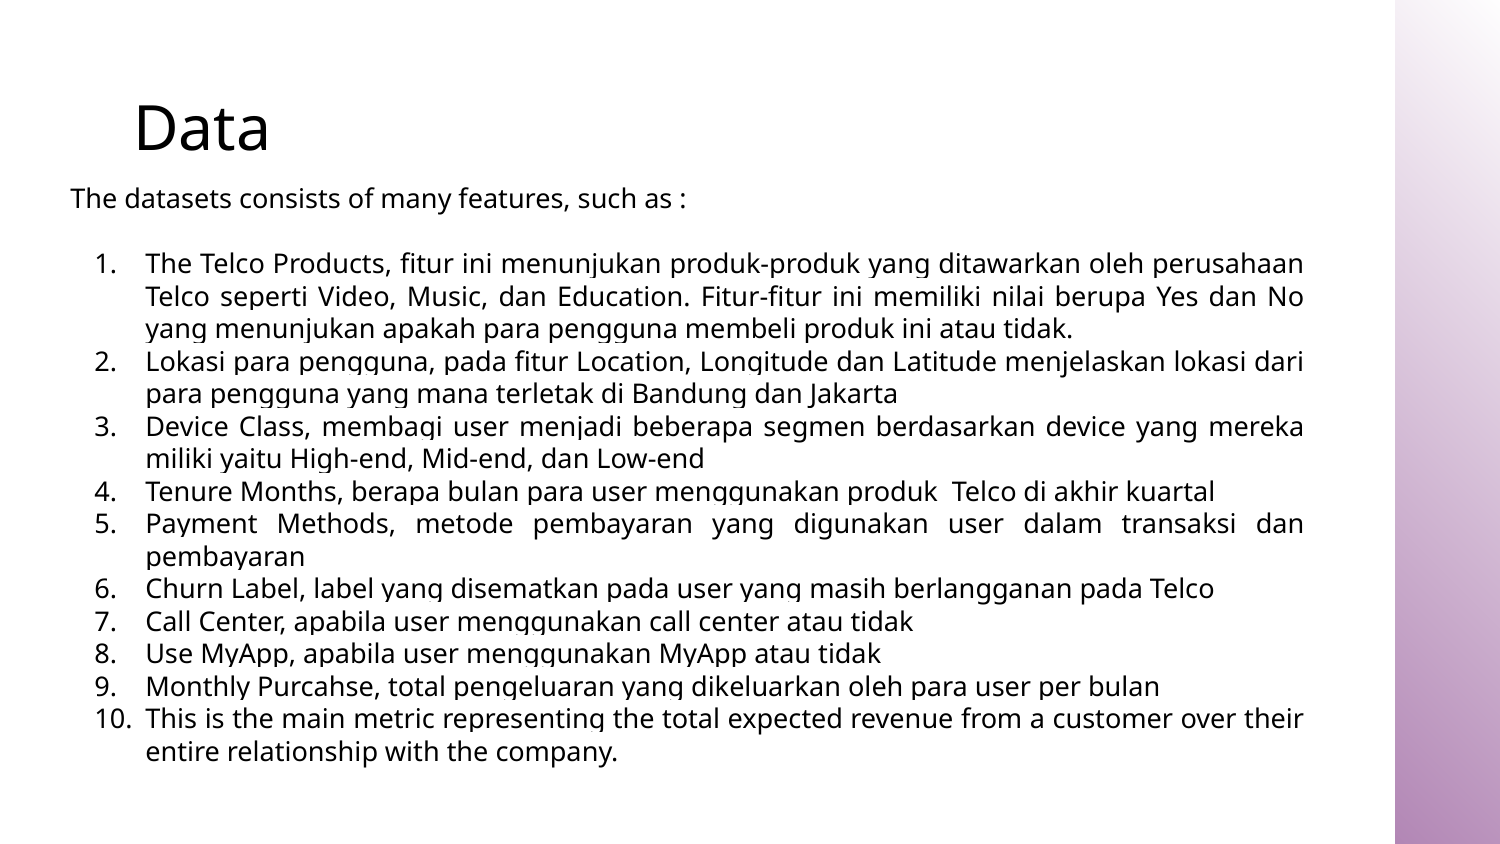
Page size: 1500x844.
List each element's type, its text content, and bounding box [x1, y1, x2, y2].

subtitle The datasets consists of many features, such as : The Telco Products, fitur ini menunjukan produk-produk yang ditawarkan oleh perusahaan Telco seperti Video, Music, dan Education. Fitur-fitur ini memiliki nilai berupa Yes dan No yang menunjukan apakah para pengguna membeli produk ini atau tidak. Lokasi para pengguna, pada fitur Location, Longitude dan Latitude menjelaskan lokasi dari para pengguna yang mana terletak di Bandung dan Jakarta Device Class, membagi user menjadi beberapa segmen berdasarkan device yang mereka miliki yaitu High-end, Mid-end, dan Low-end Tenure Months, berapa bulan para user menggunakan produk Telco di akhir kuartal Payment Methods, metode pembayaran yang digunakan user dalam transaksi dan pembayaran Churn Label, label yang disematkan pada user yang masih berlangganan pada Telco Call Center, apabila user menggunakan call center atau tidak Use MyApp, apabila user menggunakan MyApp atau tidak Monthly Purcahse, total pengeluaran yang dikeluarkan oleh para user per bulan This is the main metric representing the total expected revenue from a customer over their entire relationship with the company. [55, 166, 1320, 586]
title Data [118, 72, 1382, 167]
